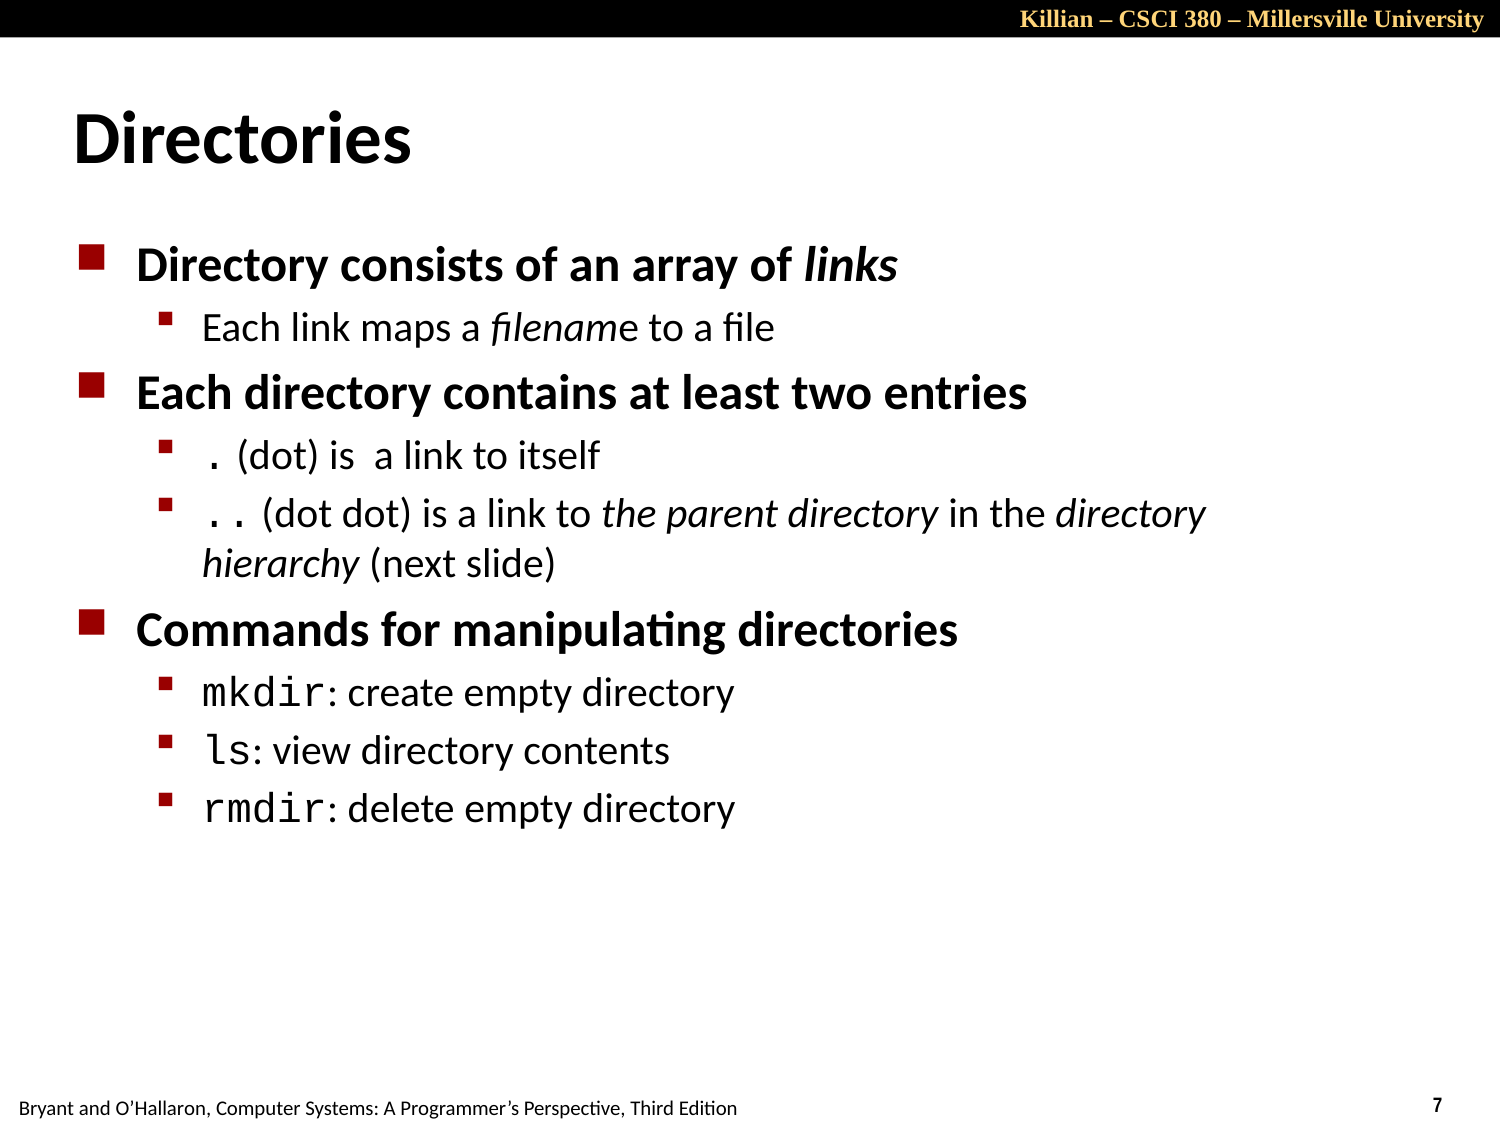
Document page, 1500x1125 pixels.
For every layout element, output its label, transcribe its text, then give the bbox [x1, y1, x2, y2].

list Directory consists of an array of links Each link maps a filename to a file Each directory contains at least two entries . (dot) is a link to itself .. (dot dot) is a link to the parent directory in the directory hierarchy (next slide) Commands for manipulating directories mkdir: create empty directory ls: view directory contents rmdir: delete empty directory [64, 223, 1361, 1040]
title Directories [58, 71, 1305, 197]
